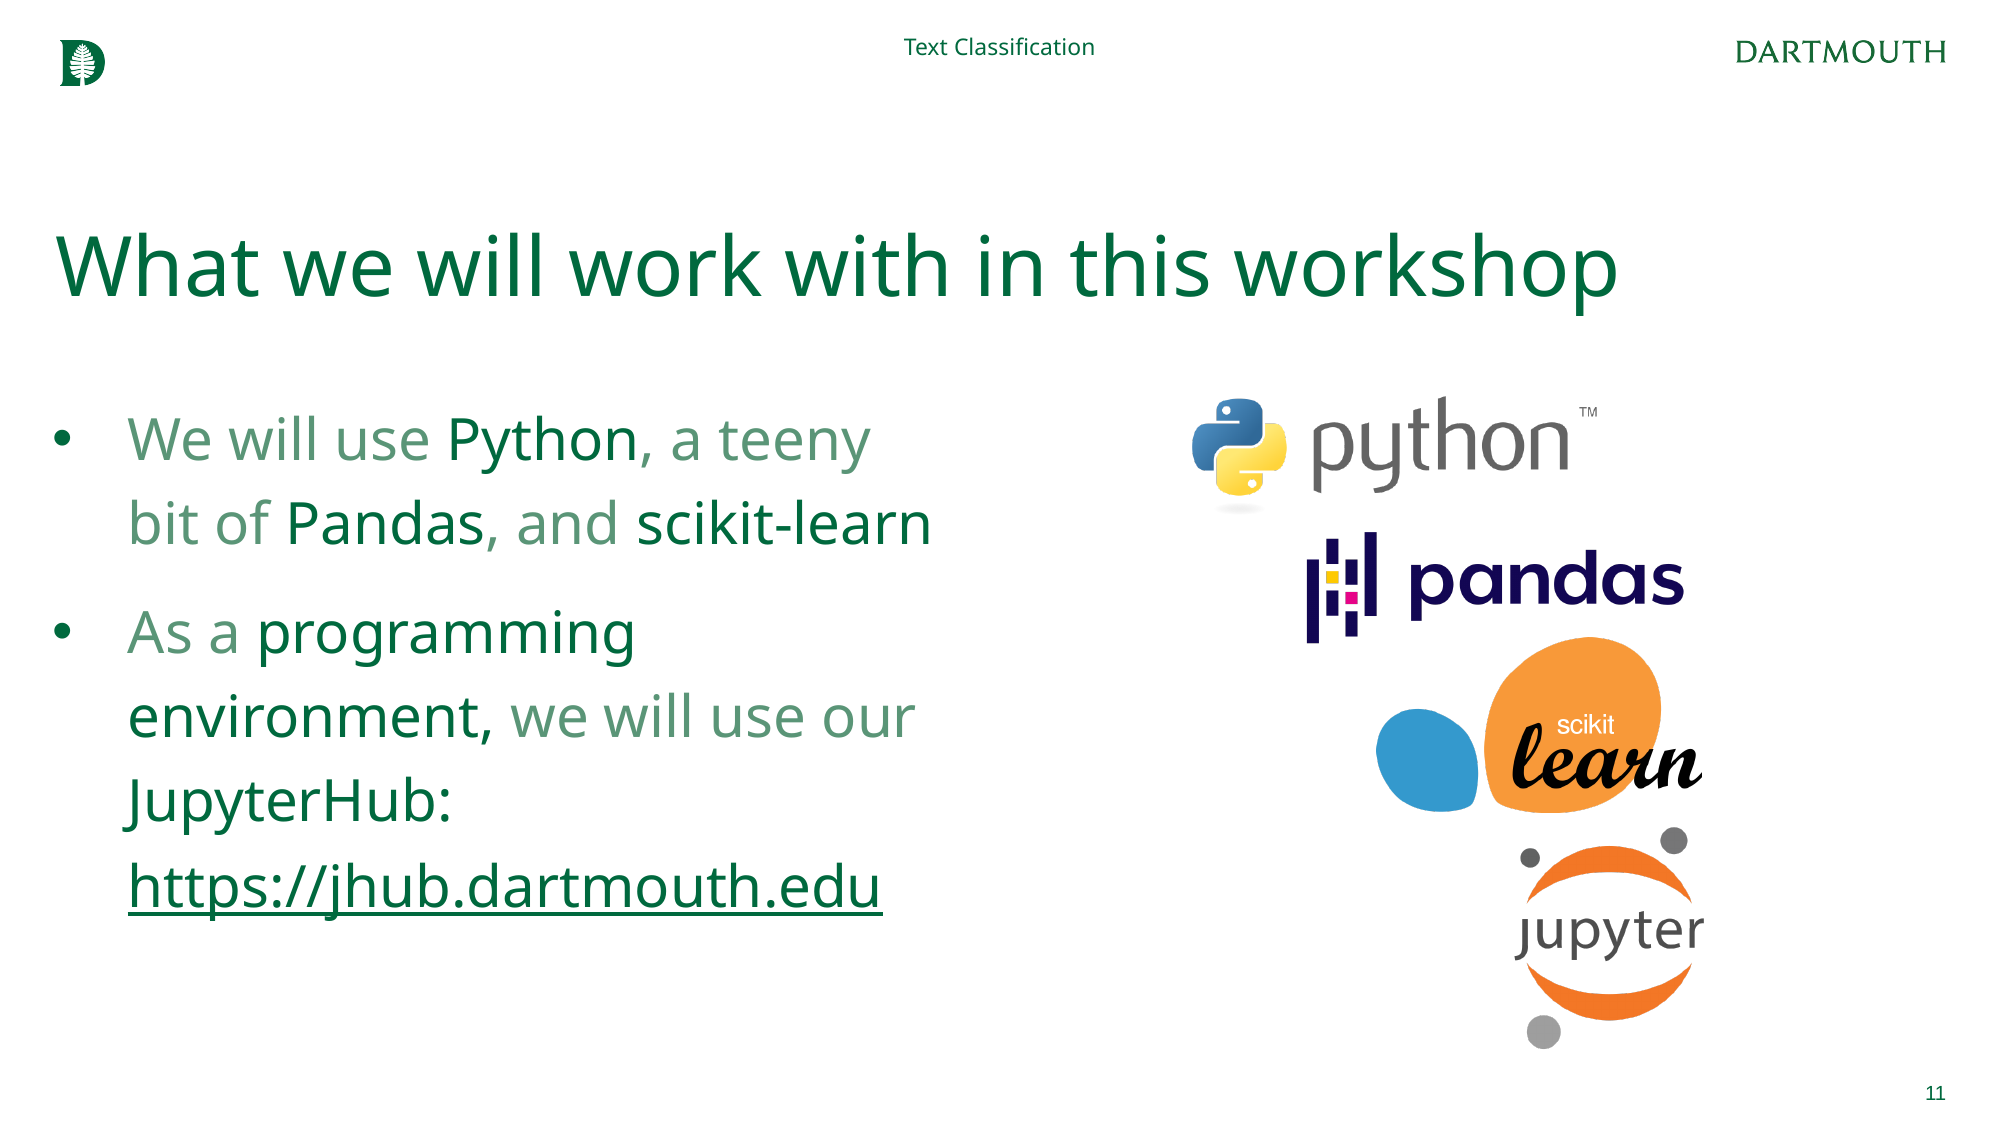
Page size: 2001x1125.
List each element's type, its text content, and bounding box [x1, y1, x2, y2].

footer Text Classification [390, 30, 1610, 66]
title What we will work with in this workshop [55, 228, 1950, 380]
slide_number 11 [1860, 1074, 1947, 1111]
picture [60, 40, 105, 86]
picture [1511, 824, 1707, 1051]
picture [1187, 393, 1702, 813]
picture [1735, 39, 1947, 64]
list We will use Python, a teeny bit of Pandas, and scikit-learn As a programming environment, we will use our JupyterHub: https://jhub.dartmouth.edu [52, 388, 958, 1066]
